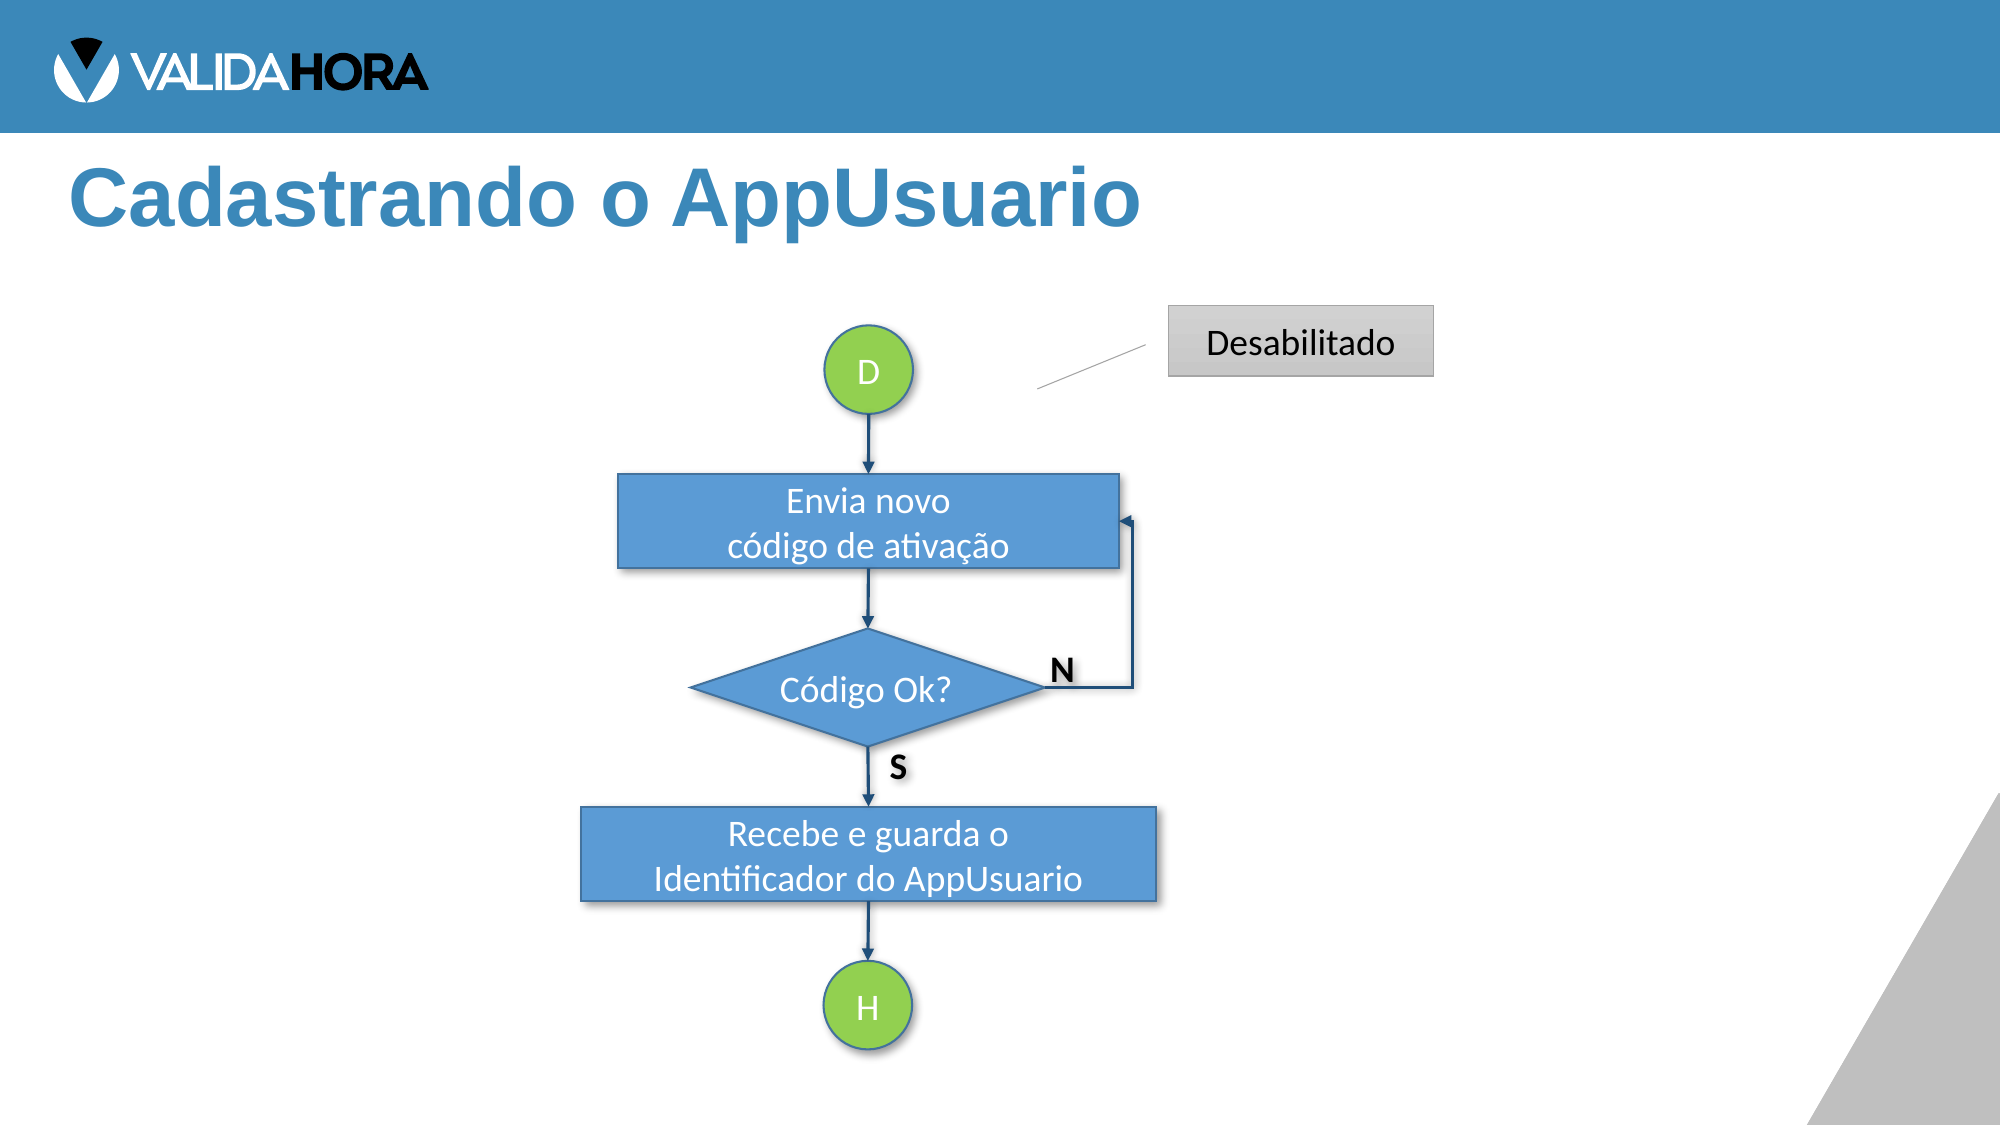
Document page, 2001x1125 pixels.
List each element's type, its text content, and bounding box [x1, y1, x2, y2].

title Cadastrando o AppUsuario [54, 147, 1780, 258]
text_box Código Ok? [687, 627, 1044, 747]
text_box Envia novo código de ativação [617, 473, 1120, 569]
text_box Desabilitado [1168, 305, 1434, 377]
text_box Recebe e guarda o Identificador do AppUsuario [580, 806, 1157, 902]
text_box H [822, 960, 914, 1051]
text_box D [823, 324, 915, 415]
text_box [1045, 521, 1120, 688]
text_box S [876, 741, 923, 795]
text_box N [1035, 637, 1045, 682]
